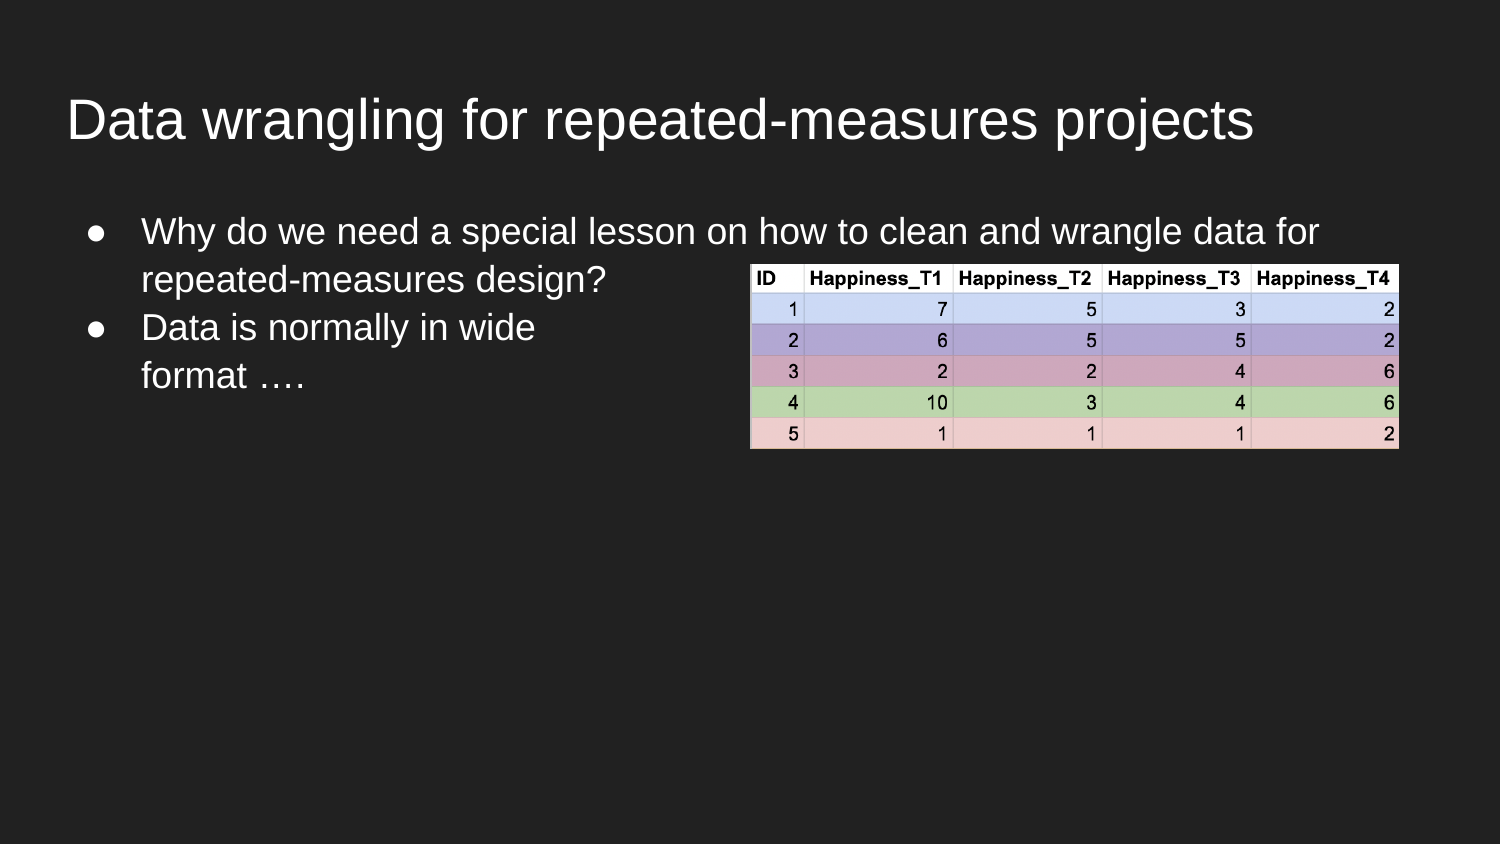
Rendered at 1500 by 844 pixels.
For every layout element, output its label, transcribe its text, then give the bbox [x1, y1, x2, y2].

picture [749, 263, 1400, 449]
title Data wrangling for repeated-measures projects [51, 72, 1449, 167]
list Why do we need a special lesson on how to clean and wrangle data for repeated-measures design? Data is normally in wide format …. [51, 189, 1449, 750]
